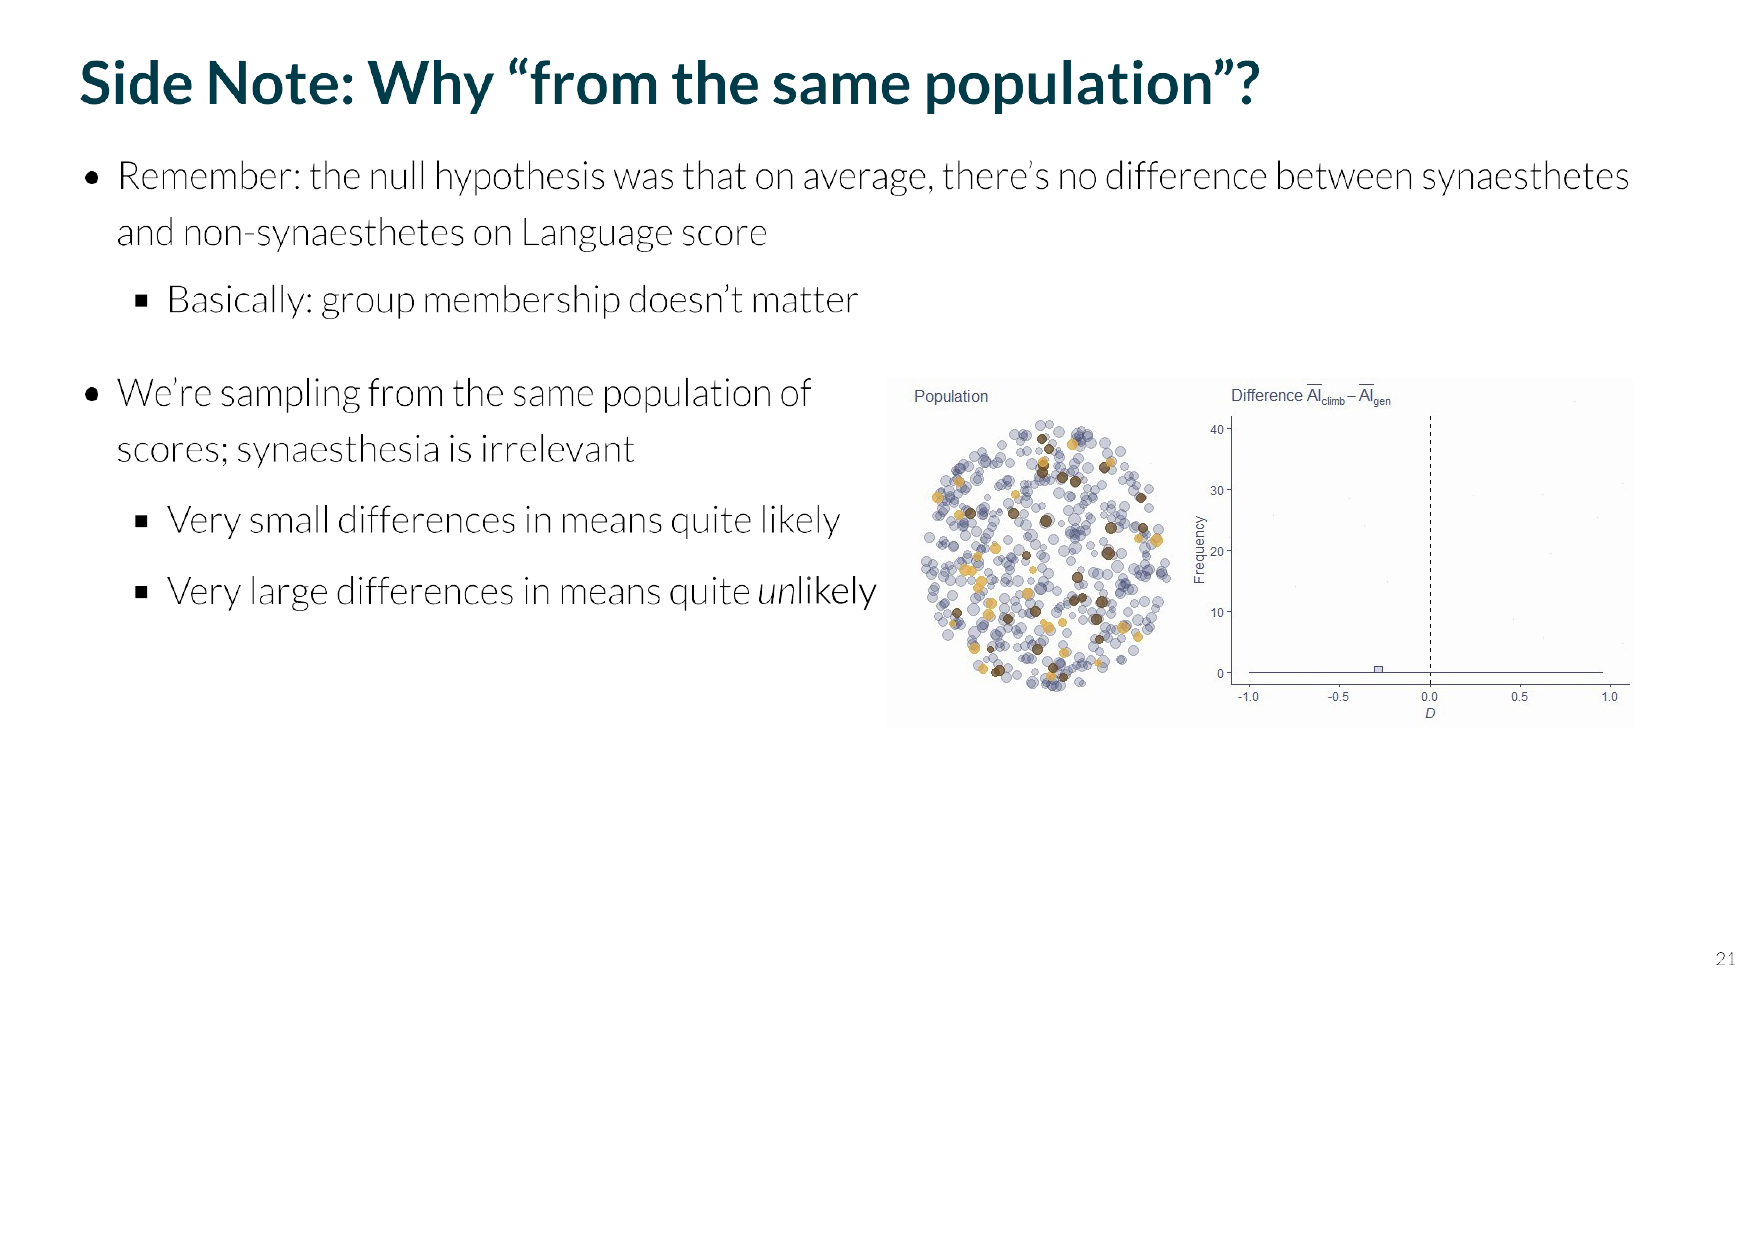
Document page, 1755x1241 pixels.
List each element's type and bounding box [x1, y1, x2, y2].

picture [116, 377, 812, 413]
picture [118, 433, 634, 469]
picture [1715, 952, 1735, 966]
text_box [759, 575, 877, 611]
picture [121, 160, 1628, 196]
picture [1003, 79, 1015, 98]
picture [80, 56, 1259, 115]
picture [118, 217, 766, 252]
picture [170, 283, 859, 319]
text_box [135, 586, 148, 599]
text_box [135, 294, 148, 307]
picture [166, 504, 841, 540]
picture [84, 170, 98, 184]
text_box [135, 515, 148, 528]
picture [166, 575, 749, 611]
picture [885, 377, 1636, 728]
picture [84, 387, 98, 401]
picture [935, 79, 947, 98]
